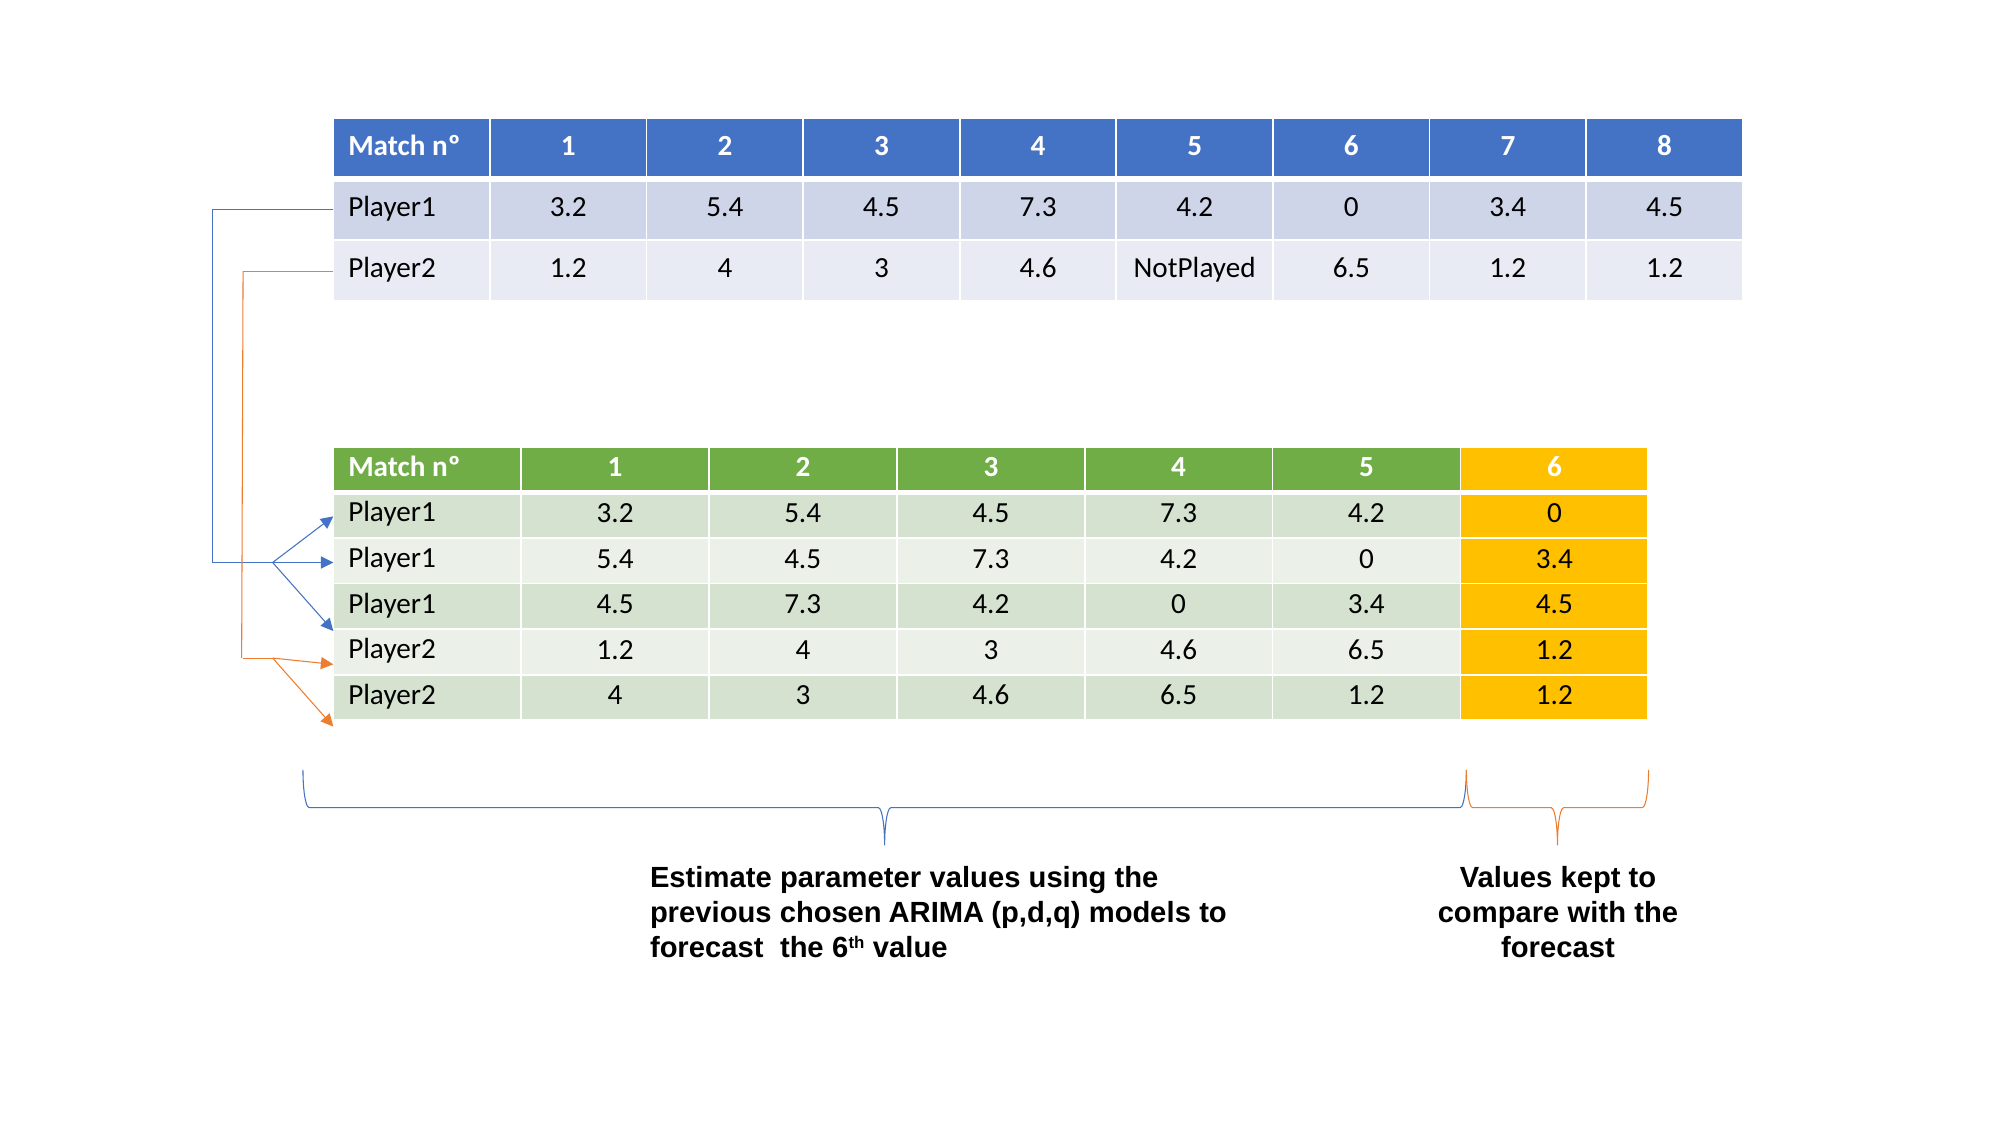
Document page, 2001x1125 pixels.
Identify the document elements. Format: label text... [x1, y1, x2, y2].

text_box [302, 769, 1467, 846]
table_cell 4.2 [1273, 495, 1460, 537]
table_cell 4 [522, 676, 708, 719]
table_cell 6.5 [1273, 630, 1460, 674]
table_cell Player1 [334, 182, 489, 239]
table_cell 4.6 [1086, 630, 1272, 674]
table_header 4 [961, 119, 1115, 176]
table_header 1 [491, 119, 646, 176]
table_header 1 [522, 448, 708, 490]
table_cell 3.2 [491, 182, 646, 239]
table_header 4 [1086, 448, 1272, 490]
table_cell 4.2 [1117, 182, 1272, 239]
table_cell 1.2 [1461, 676, 1647, 719]
table_cell Player1 [334, 539, 520, 583]
table_header 5 [1273, 448, 1460, 490]
table_cell 0 [1274, 182, 1429, 239]
table_cell 7.3 [710, 584, 896, 628]
table_cell 3.4 [1430, 182, 1585, 239]
table_header 6 [1461, 448, 1647, 490]
table_cell 3.4 [1461, 539, 1647, 583]
table_cell 4 [710, 630, 896, 674]
table_cell 6.5 [1274, 241, 1429, 300]
table_cell Player1 [334, 495, 520, 537]
table_cell 4 [647, 241, 802, 300]
table_cell 3 [898, 630, 1084, 674]
table_header Match nº [334, 119, 489, 176]
table_cell 5.4 [522, 539, 708, 583]
table_cell 5.4 [647, 182, 802, 239]
table_cell Player2 [334, 630, 520, 674]
table_cell 3.4 [1273, 584, 1460, 628]
table_header Match nº [334, 448, 520, 490]
table_cell 5.4 [710, 495, 896, 537]
table_cell 6.5 [1086, 676, 1272, 719]
table_cell 1.2 [522, 630, 708, 674]
table_cell 4.5 [898, 495, 1084, 537]
table_header 3 [898, 448, 1084, 490]
text_box [1465, 769, 1650, 846]
table_cell 0 [1461, 495, 1647, 537]
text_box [272, 658, 334, 665]
table_cell Player2 [334, 676, 520, 719]
table_cell 1.2 [1461, 630, 1647, 674]
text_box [272, 665, 334, 727]
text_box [272, 563, 334, 632]
table_header 2 [647, 119, 802, 176]
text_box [272, 516, 334, 563]
table_cell 1.2 [491, 241, 646, 300]
table_cell 0 [1273, 539, 1460, 583]
table_cell 1.2 [1587, 241, 1742, 300]
table_cell NotPlayed [1117, 241, 1272, 300]
table_cell 4.5 [710, 539, 896, 583]
table_cell 1.2 [1430, 241, 1585, 300]
table_cell Player2 [334, 241, 489, 300]
table_header 7 [1430, 119, 1585, 176]
text_box Values kept to compare with the forecast [1422, 873, 1694, 949]
table_cell 4.5 [804, 182, 959, 239]
table_cell 3 [710, 676, 896, 719]
table_cell 1.2 [1273, 676, 1460, 719]
text_box Estimate parameter values using the previous chosen ARIMA (p,d,q) models to forecast the 6th value [644, 873, 1273, 949]
table_cell 3 [804, 241, 959, 300]
table_header 5 [1117, 119, 1272, 176]
table_cell Player1 [334, 584, 520, 628]
table_cell 3.2 [522, 495, 708, 537]
table_header 8 [1587, 119, 1742, 176]
table_cell 4.5 [1461, 584, 1647, 628]
table_cell 0 [1086, 584, 1272, 628]
table_cell 4.6 [898, 676, 1084, 719]
table_cell 4.5 [522, 584, 708, 628]
table_cell 4.2 [898, 584, 1084, 628]
table_cell 4.2 [1086, 539, 1272, 583]
table_cell 7.3 [961, 182, 1115, 239]
table_header 2 [710, 448, 896, 490]
table_header 3 [804, 119, 959, 176]
table_cell 4.6 [961, 241, 1115, 300]
table_cell 4.5 [1587, 182, 1742, 239]
table_cell 7.3 [898, 539, 1084, 583]
table_header 6 [1274, 119, 1429, 176]
table_cell 7.3 [1086, 495, 1272, 537]
